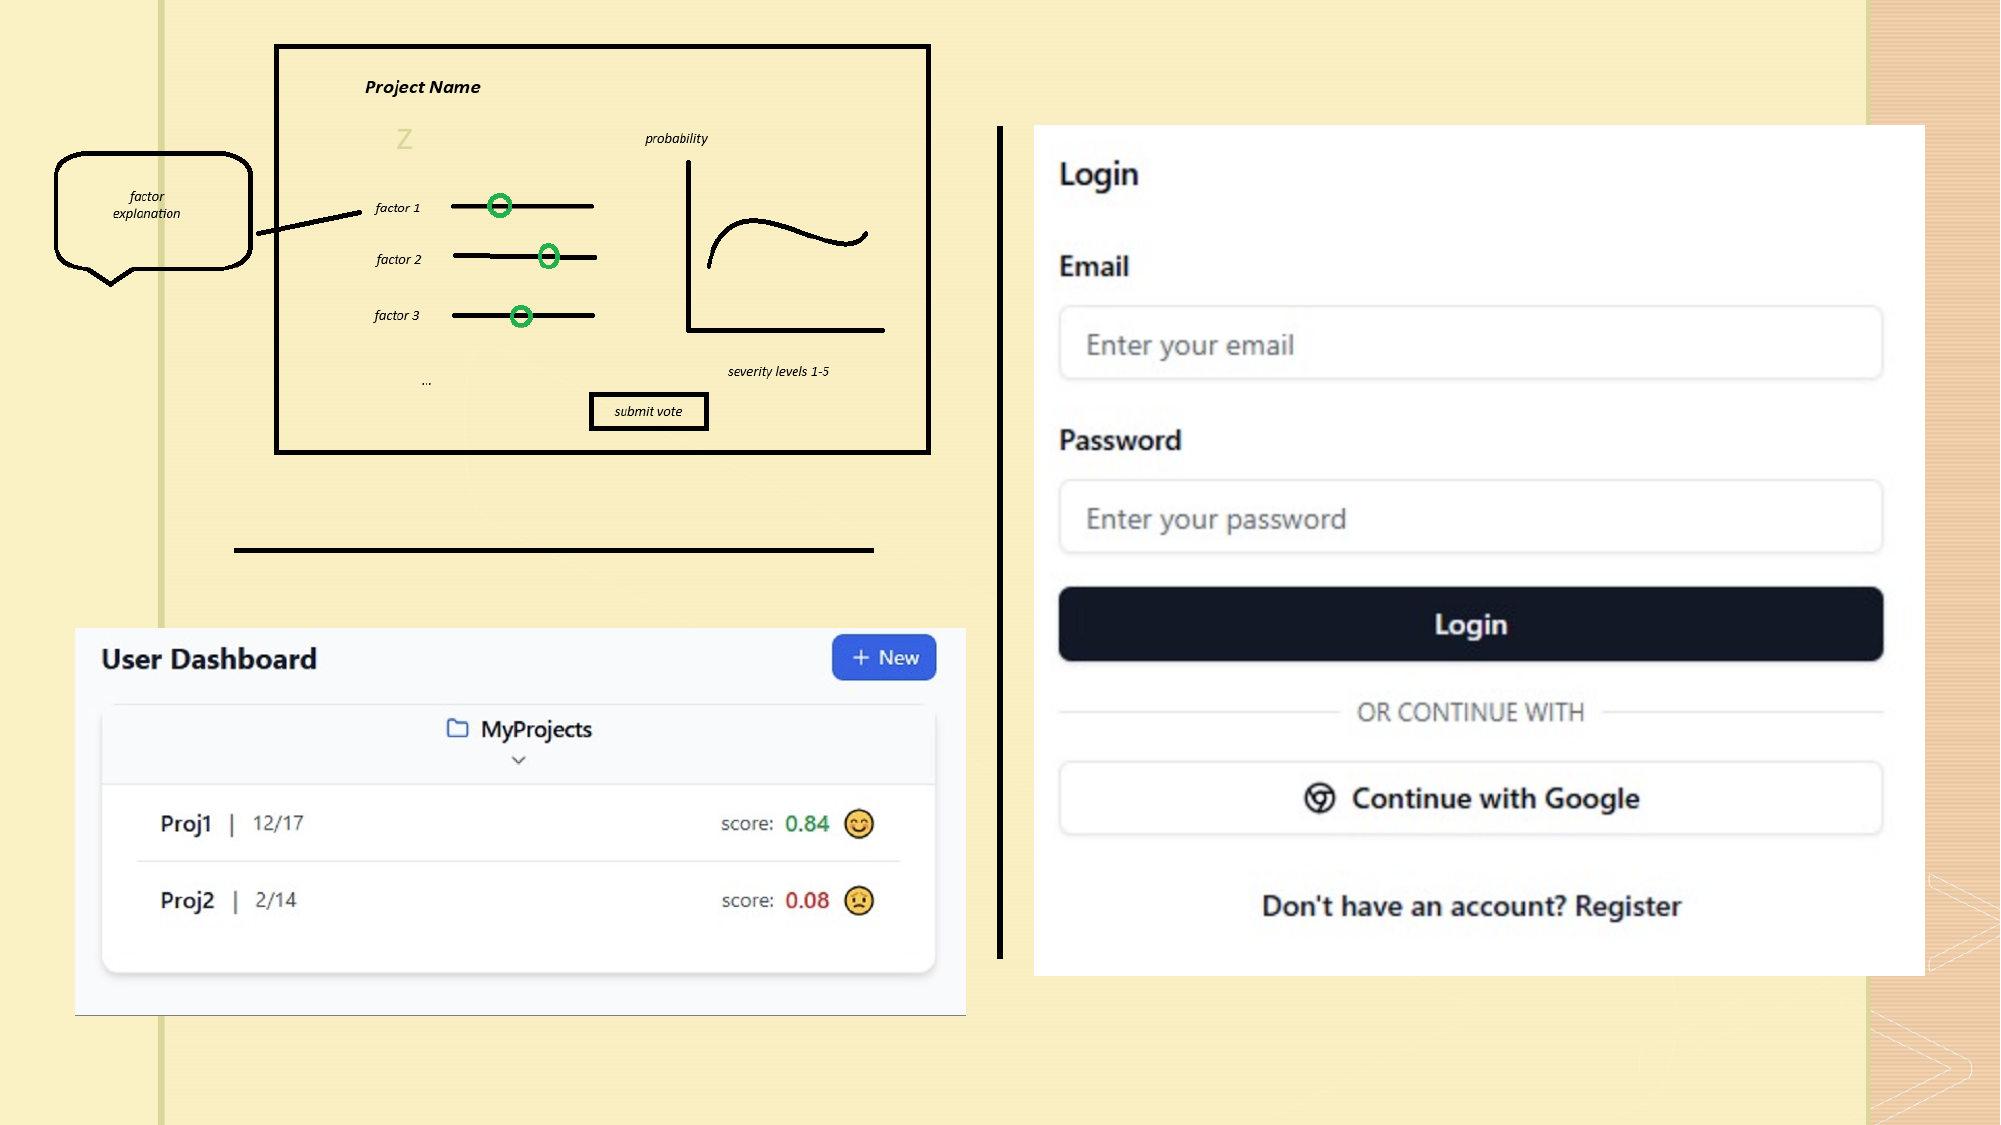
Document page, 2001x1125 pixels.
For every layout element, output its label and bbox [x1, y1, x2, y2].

picture [0, 0, 995, 508]
picture [74, 628, 966, 1016]
picture [1034, 0, 2000, 1125]
